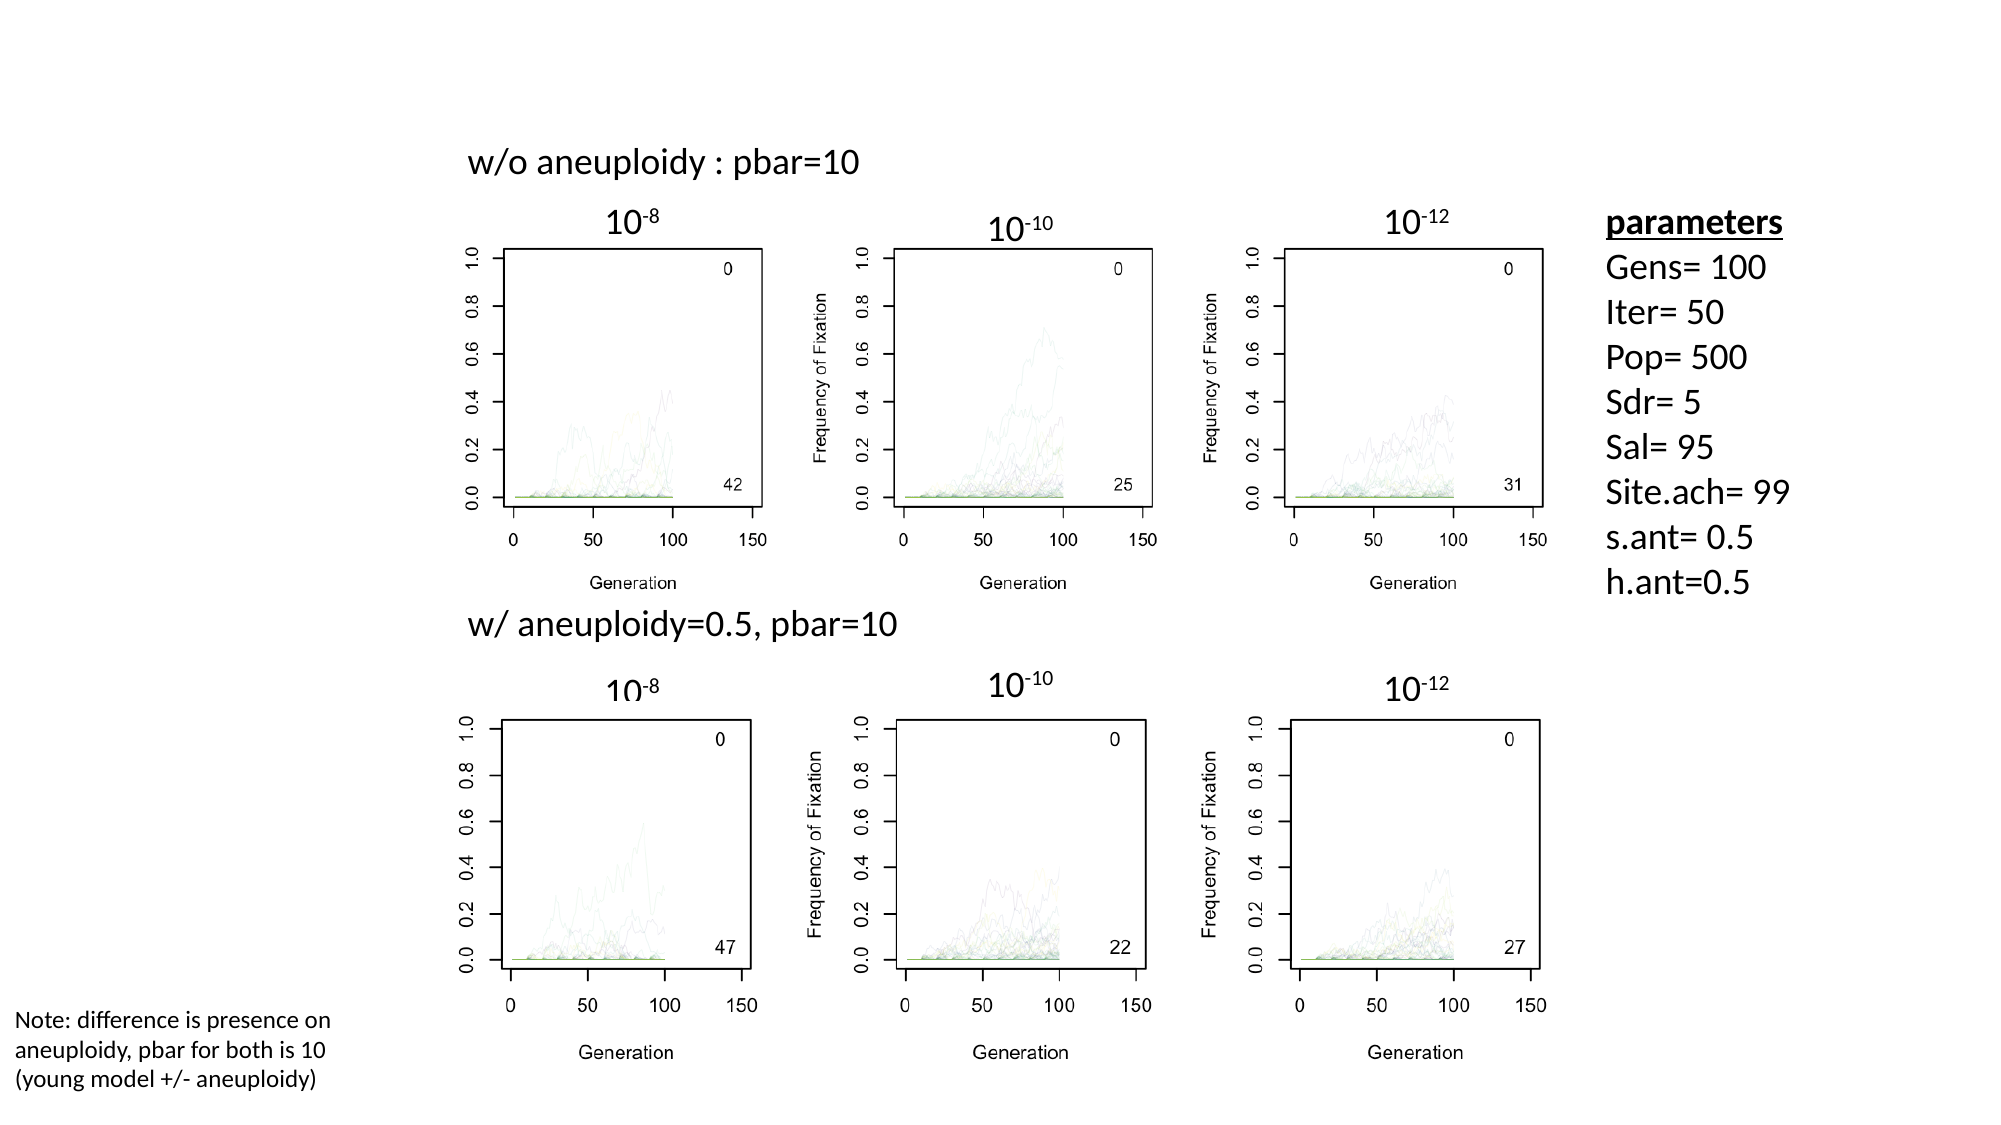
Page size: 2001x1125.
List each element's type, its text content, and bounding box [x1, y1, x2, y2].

text_box 10-12 [1328, 190, 1505, 245]
text_box 10-8 [544, 659, 721, 701]
text_box 10-10 [932, 196, 1108, 245]
picture [452, 701, 1548, 1069]
text_box w/o aneuploidy : pbar=10 [453, 129, 988, 190]
text_box parameters Gens= 100 Iter= 50 Pop= 500 Sdr= 5 Sal= 95 Site.ach= 99 s.ant= 0.5 h.ant=0.5 [1590, 190, 1941, 655]
text_box w/ aneuploidy=0.5, pbar=10 [453, 594, 988, 652]
picture [449, 245, 1551, 594]
text_box Note: difference is presence on aneuploidy, pbar for both is 10 (young model +/- aneuploidy) [0, 995, 361, 1101]
text_box 10-12 [1328, 656, 1505, 701]
text_box 10-8 [544, 190, 721, 245]
text_box 10-10 [932, 652, 1108, 701]
